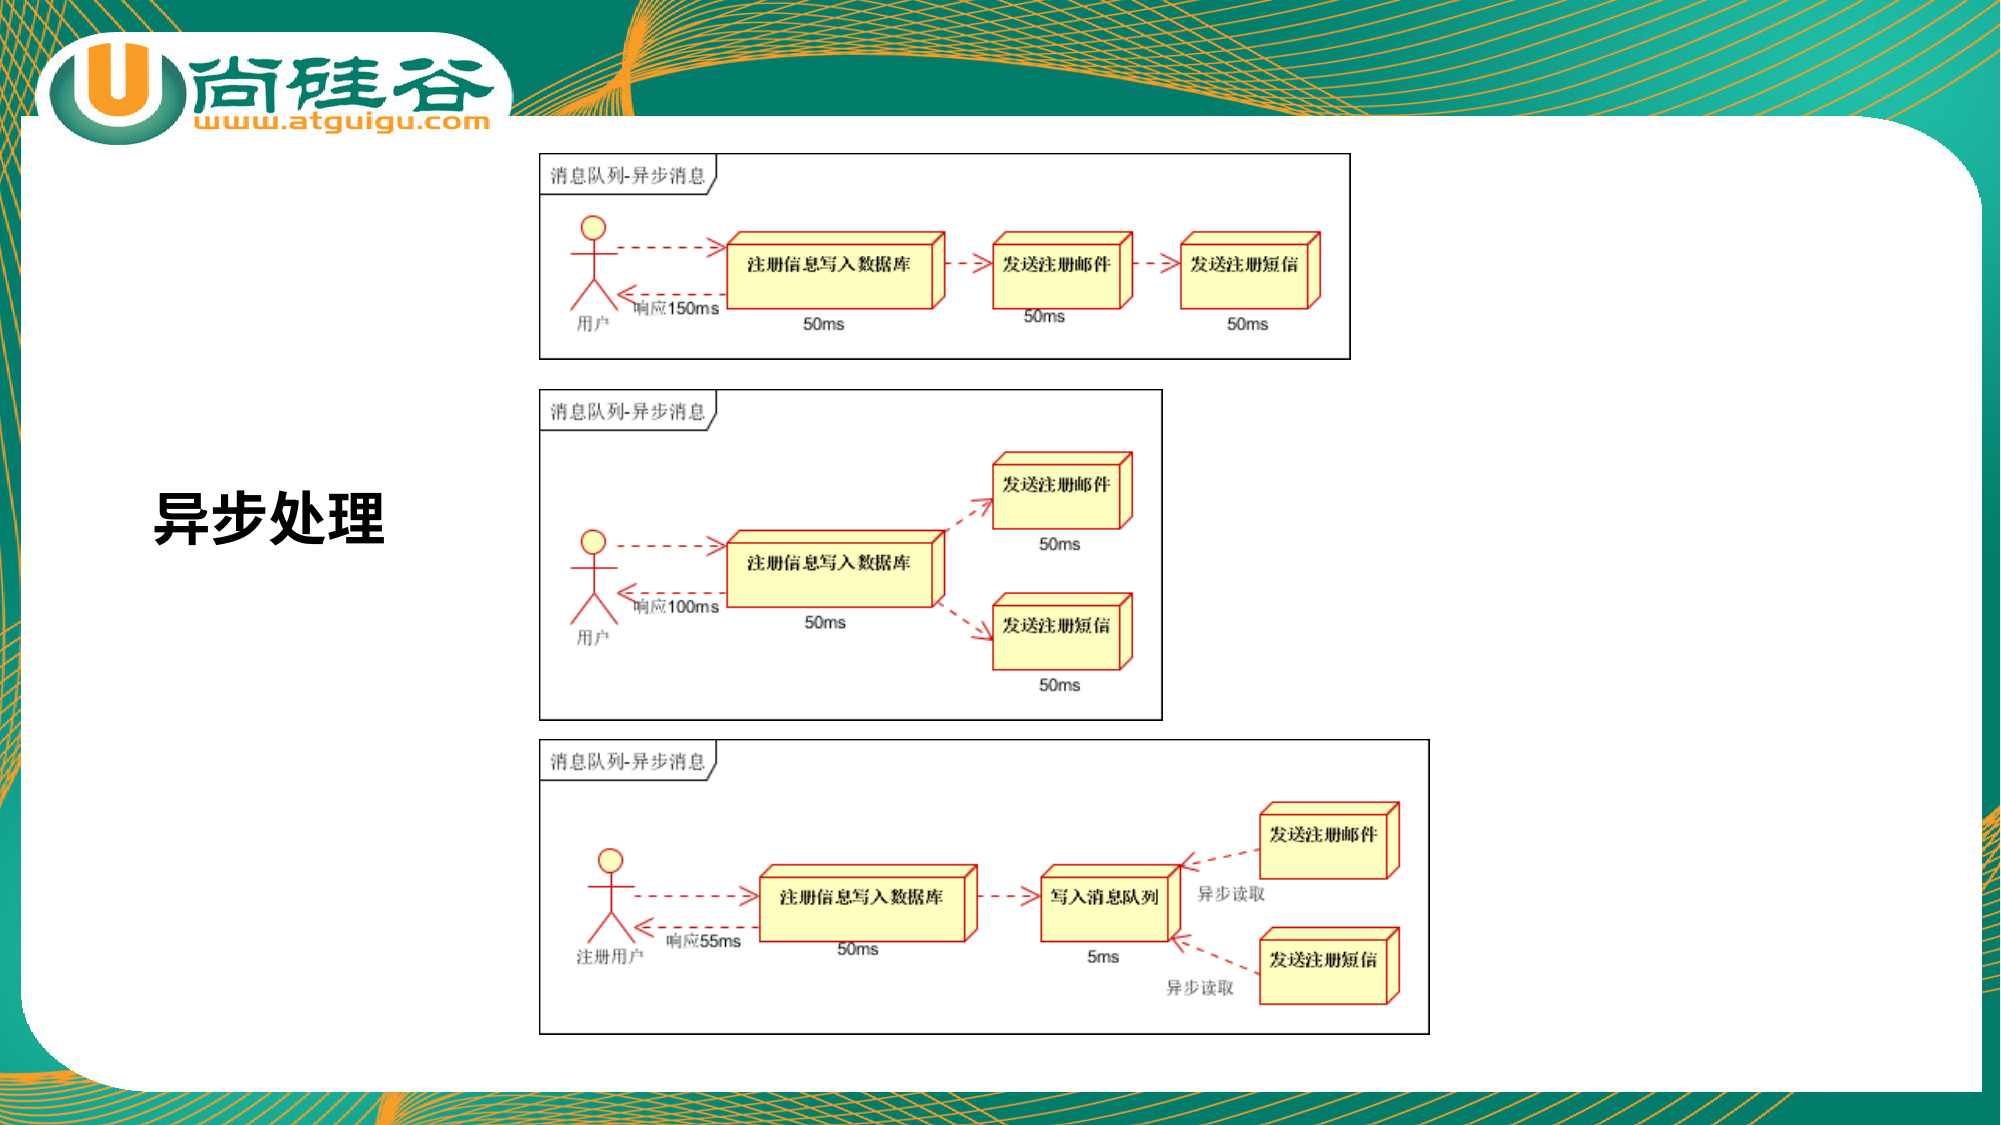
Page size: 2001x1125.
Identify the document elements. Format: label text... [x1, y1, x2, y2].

text_box 异步处理 [137, 474, 500, 560]
picture [0, 0, 2001, 1125]
